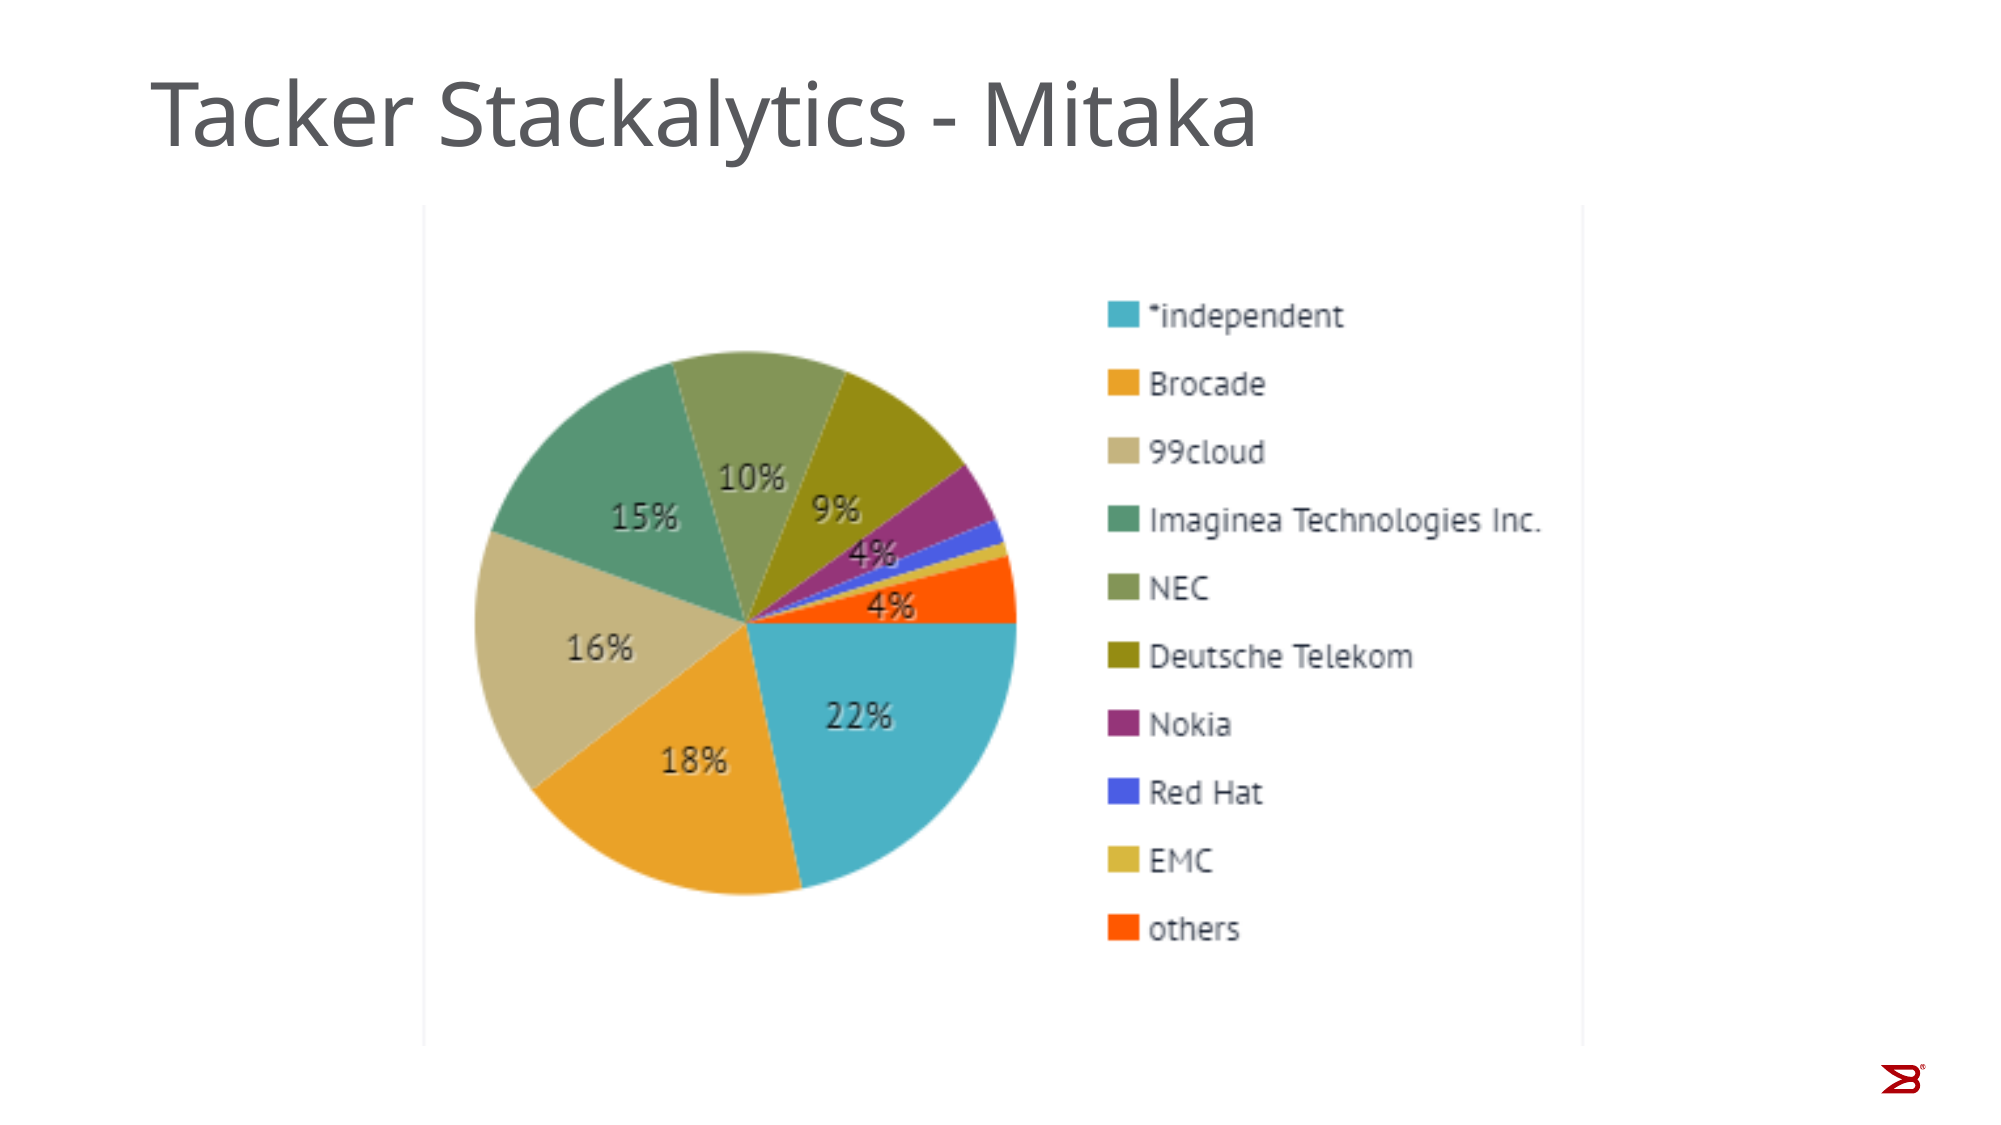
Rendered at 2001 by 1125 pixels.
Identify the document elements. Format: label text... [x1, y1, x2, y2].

picture [392, 205, 1599, 1046]
title Tacker Stackalytics - Mitaka [150, 73, 1841, 186]
